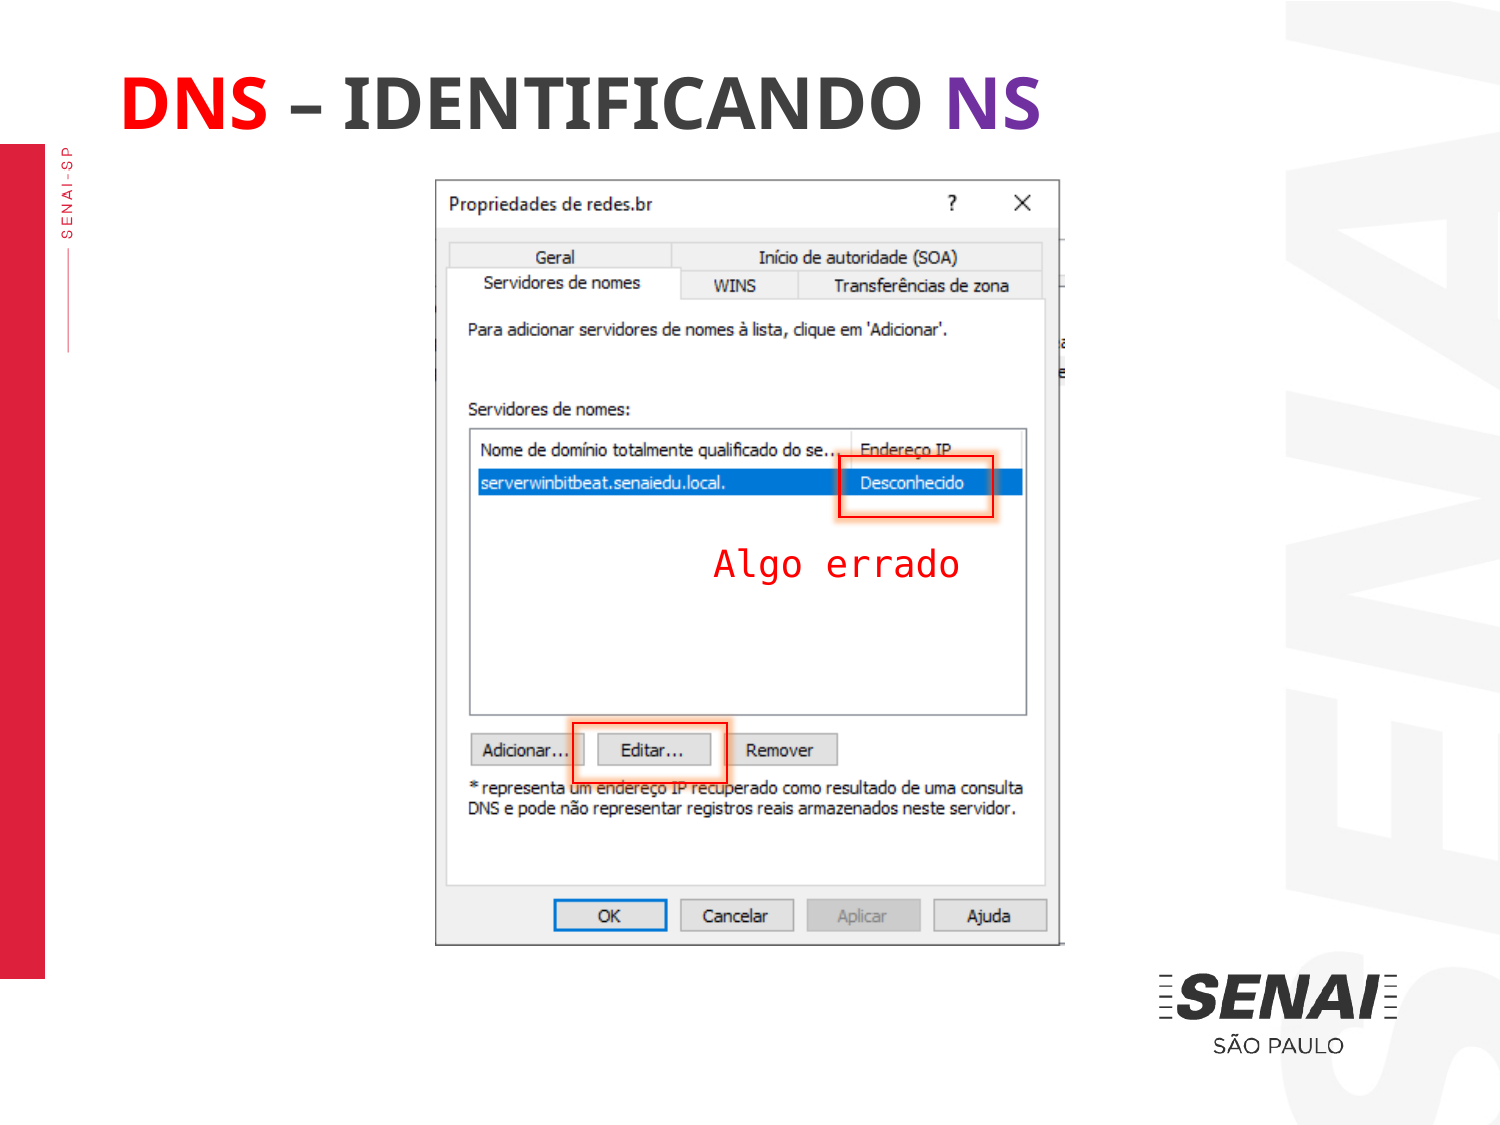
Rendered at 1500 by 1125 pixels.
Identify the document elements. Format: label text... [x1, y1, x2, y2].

picture [0, 0, 1500, 1125]
list DNS – IDENTIFICANDO NS [103, 59, 1286, 153]
